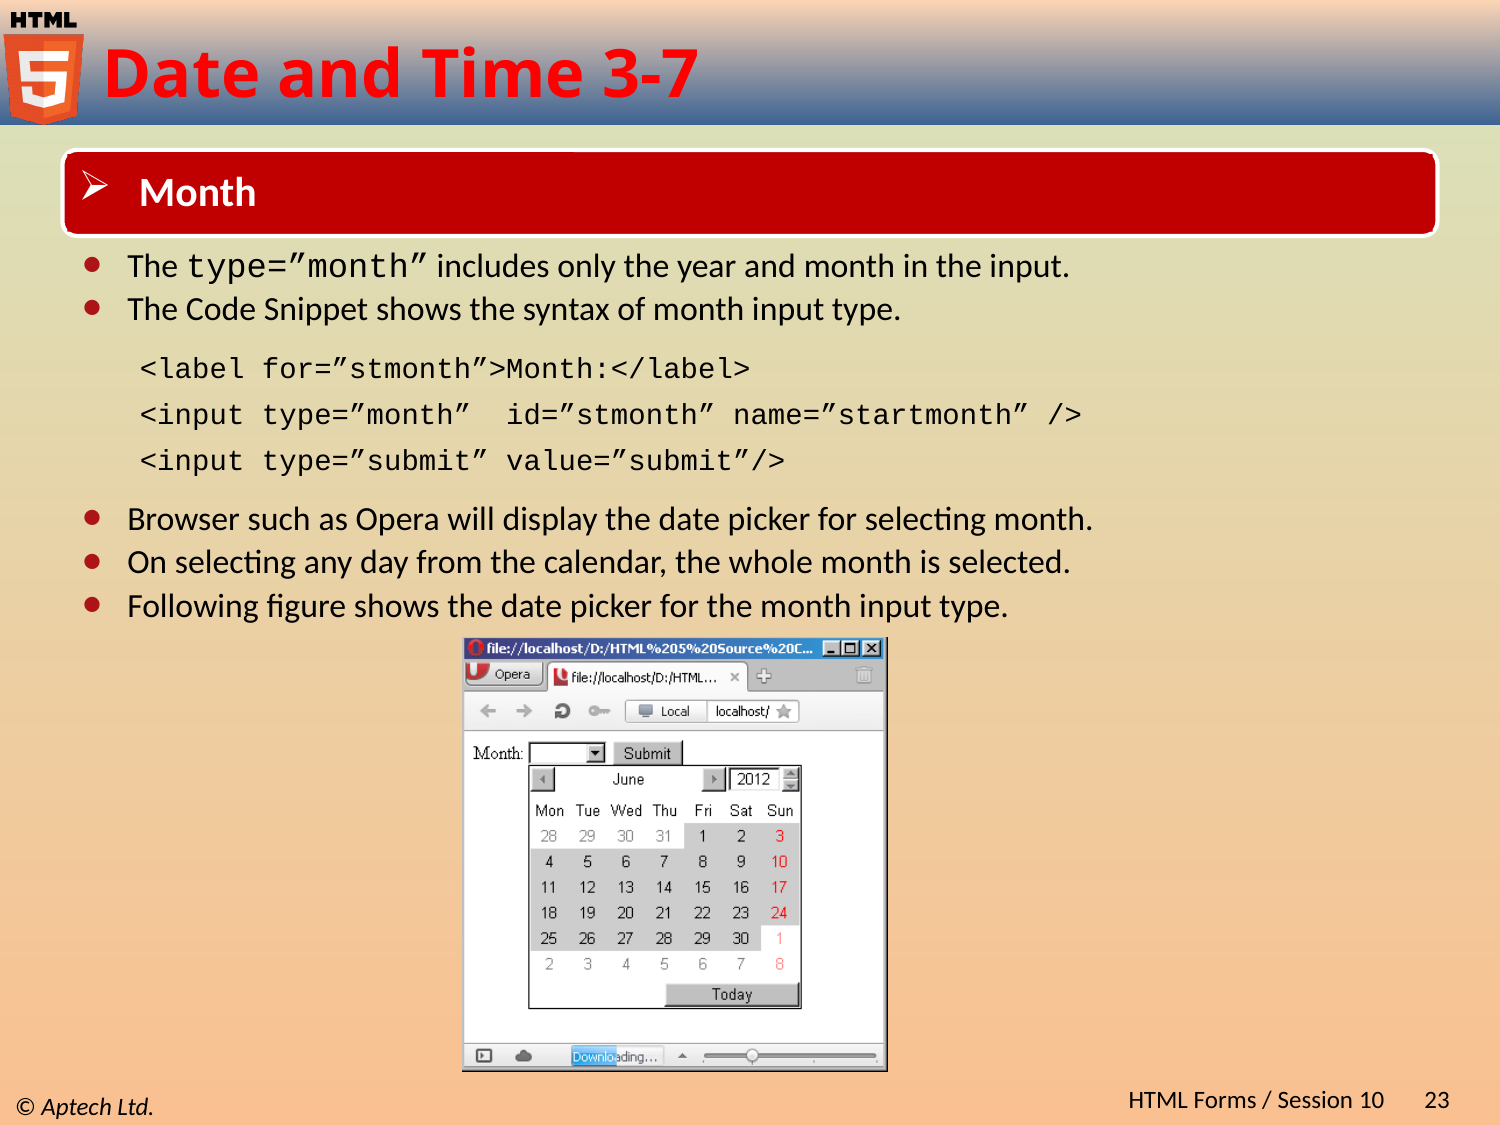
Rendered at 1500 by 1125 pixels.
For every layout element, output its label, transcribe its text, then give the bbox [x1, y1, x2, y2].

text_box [62, 149, 1438, 237]
footer HTML Forms / Session 10 [412, 1084, 1400, 1113]
text_box <label for=”stmonth”>Month:</label> <input type=”month” id=”stmonth” name=”startmonth” /> <input type=”submit” value=”submit”/> [124, 375, 1413, 487]
text_box Browser such as Opera will display the date picker for selecting month. On selecting any day from the calendar, the whole month is selected. Following figure shows the date picker for the month input type. [37, 487, 1425, 675]
text_box The type=”month” includes only the year and month in the input. The Code Snippet shows the syntax of month input type. [37, 249, 1425, 363]
picture [462, 637, 888, 1072]
slide_number 23 [1400, 1084, 1465, 1113]
title Date and Time 3-7 [87, 37, 1338, 106]
picture [0, 12, 100, 125]
